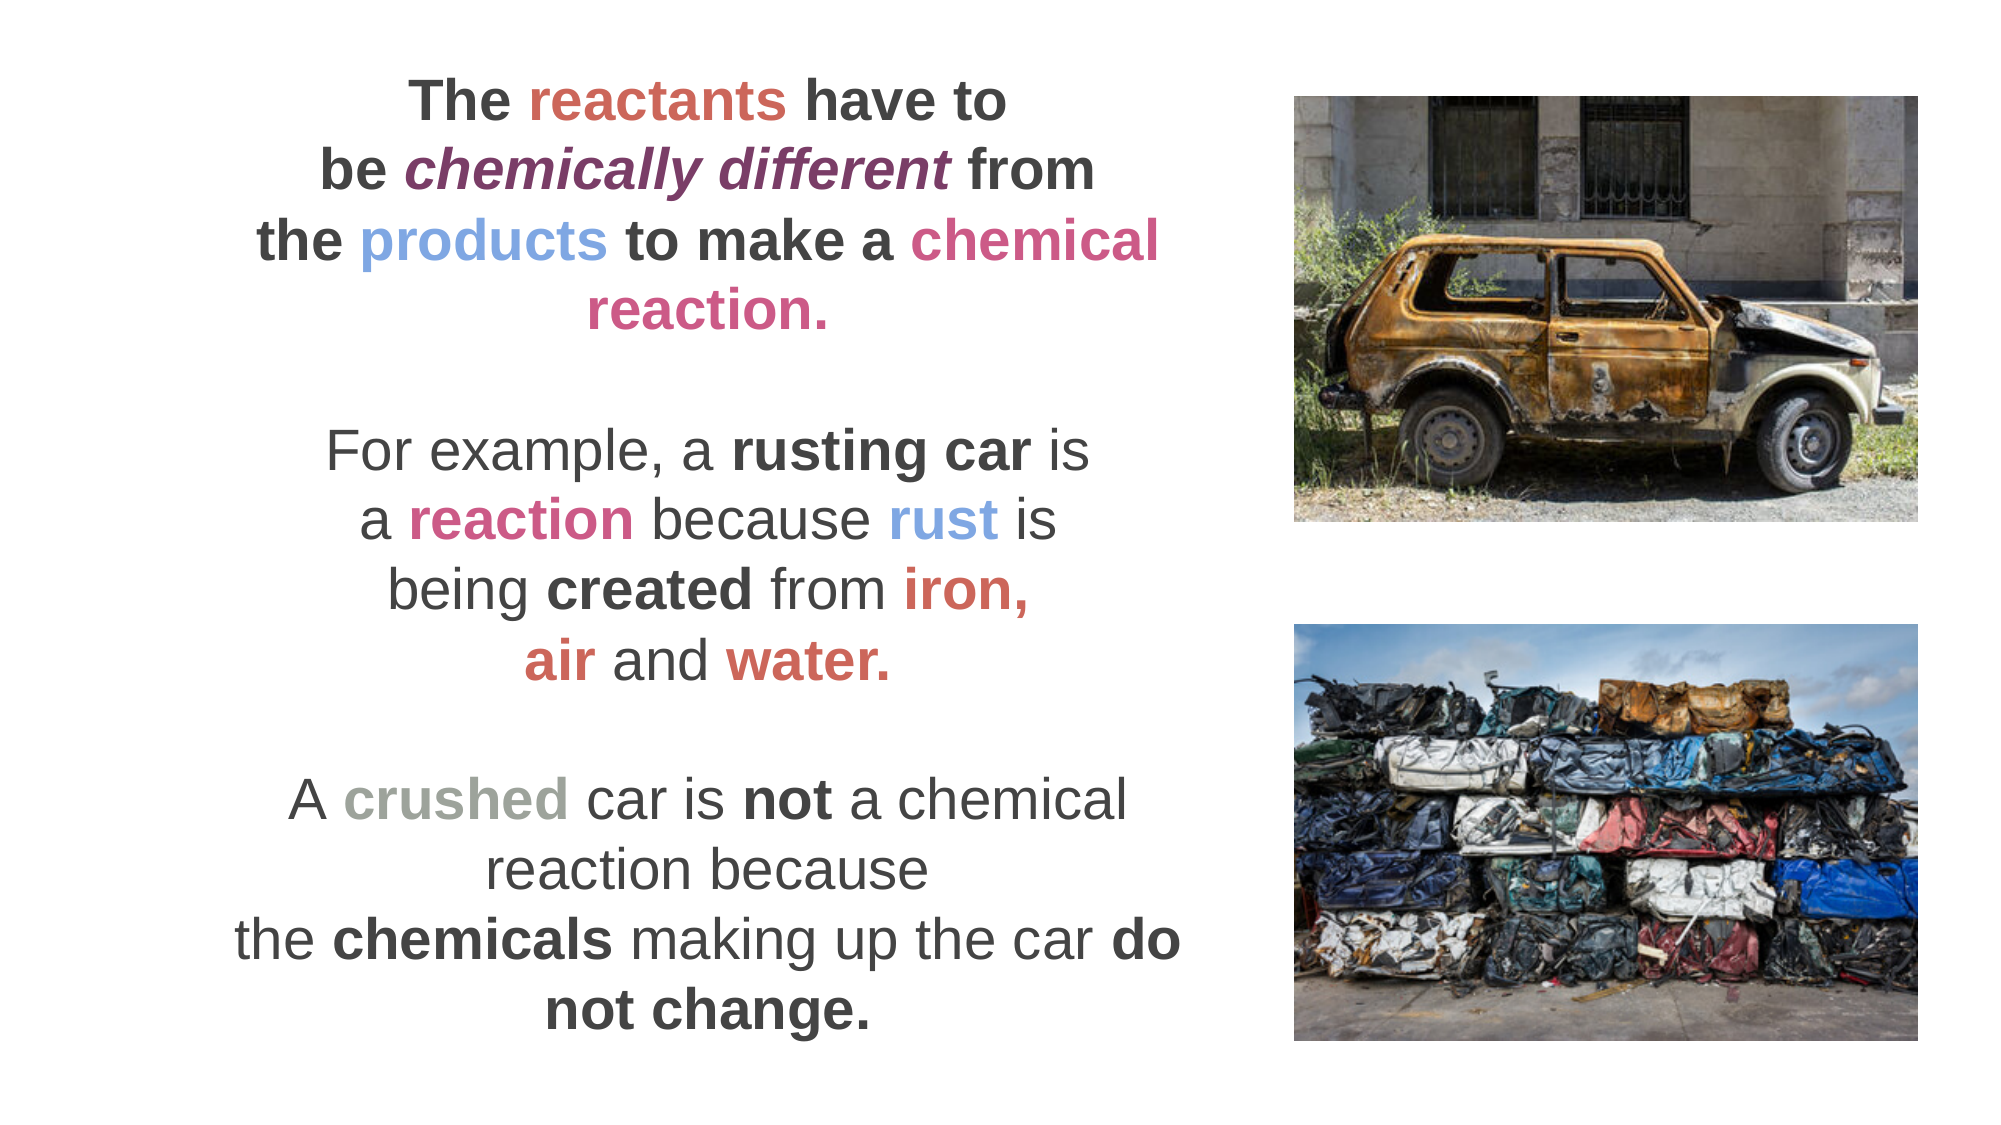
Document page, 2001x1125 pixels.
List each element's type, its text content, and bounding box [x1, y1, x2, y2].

text_box The reactants have to be chemically different from the products to make a chemical reaction. For example, a rusting car is a reaction because rust is being created from iron, air and water. A crushed car is not a chemical reaction because the chemicals making up the car do not change. [208, 54, 1209, 1049]
picture [1294, 624, 1918, 1041]
picture [1294, 96, 1918, 522]
